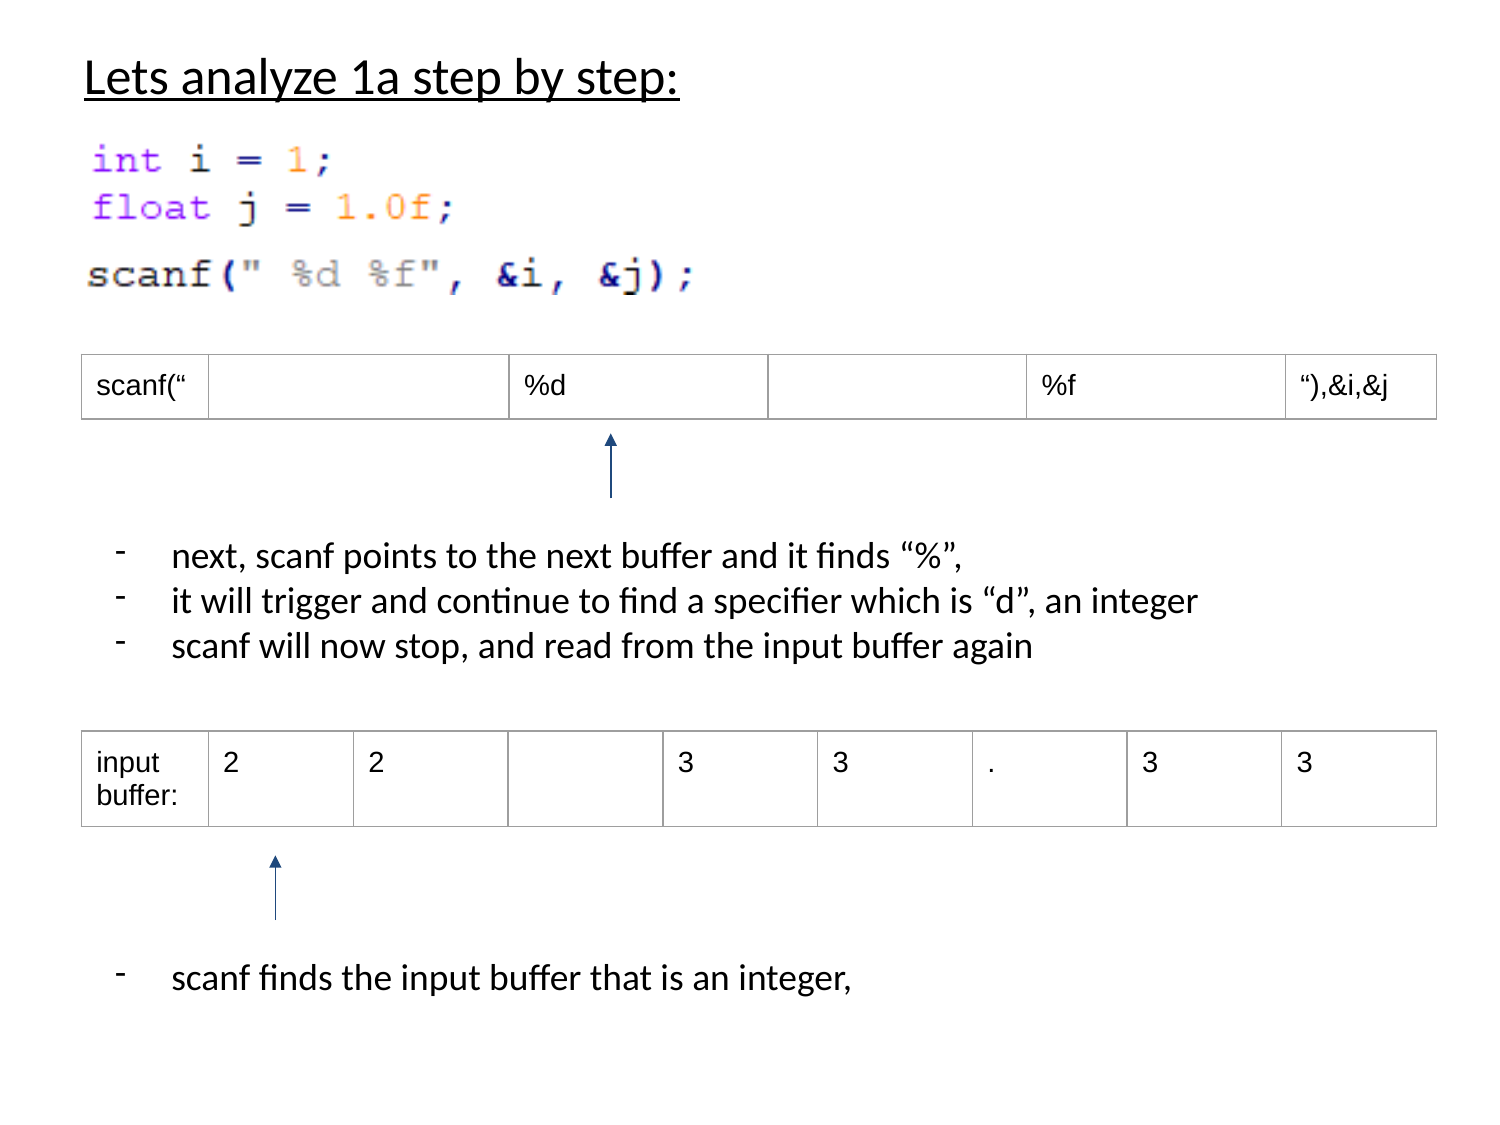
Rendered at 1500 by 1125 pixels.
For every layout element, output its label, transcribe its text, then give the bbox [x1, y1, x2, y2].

text_box Lets analyze 1a step by step: [68, 35, 1437, 141]
text_box scanf finds the input buffer that is an integer, [81, 945, 1419, 1011]
text_box next, scanf points to the next buffer and it finds “%”, it will trigger and continue to find a specifier which is “d”, an integer scanf will now stop, and read from the input buffer again [81, 523, 1419, 702]
table_header 3 [1128, 732, 1281, 826]
table_header 2 [354, 732, 507, 826]
table_header input buffer: [82, 732, 208, 826]
table_header [209, 355, 508, 418]
picture [80, 140, 470, 232]
table_header 3 [1282, 732, 1436, 826]
table_header 2 [209, 732, 353, 826]
picture [80, 245, 706, 295]
table_header . [973, 732, 1126, 826]
table_header scanf(“ [82, 355, 208, 418]
table_header 3 [664, 732, 817, 826]
table_header [509, 732, 662, 826]
table_header %d [510, 355, 767, 418]
table_header “),&i,&j [1286, 355, 1436, 418]
table_header %f [1027, 355, 1285, 418]
table_header 3 [818, 732, 972, 826]
table_header [769, 355, 1026, 418]
